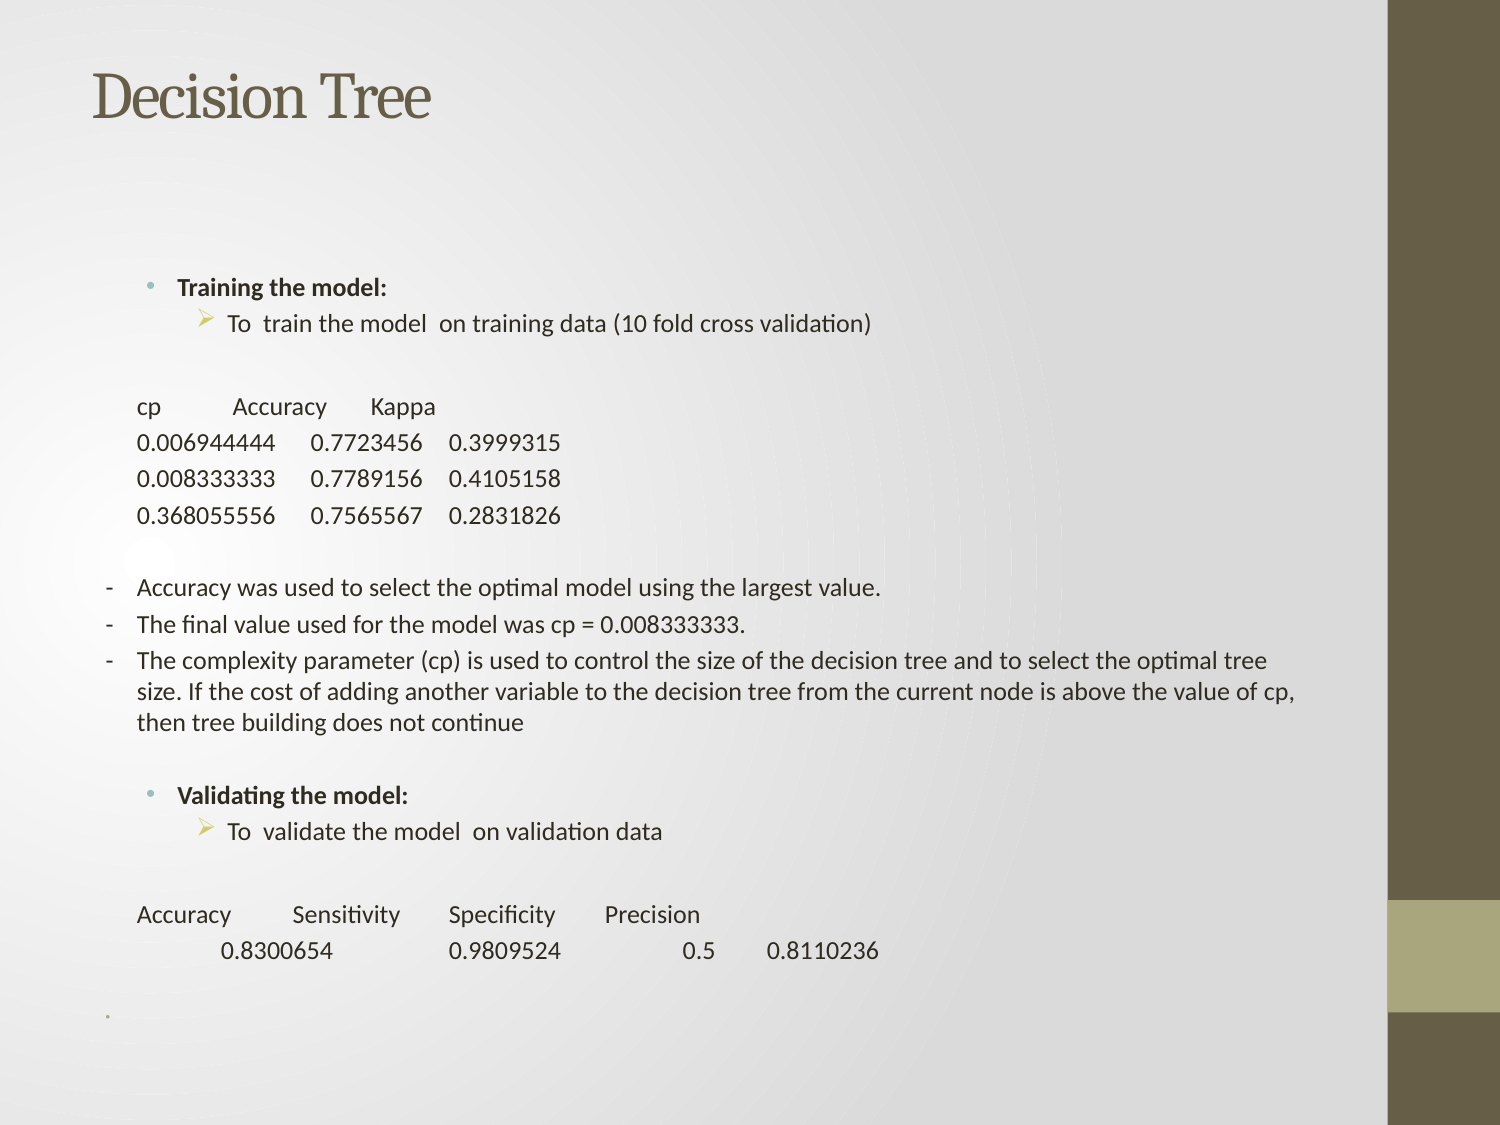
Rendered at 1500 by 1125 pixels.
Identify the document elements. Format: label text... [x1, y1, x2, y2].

list Training the model: To train the model on training data (10 fold cross validation) cp Accuracy Kappa 0.006944444 0.7723456 0.3999315 0.008333333 0.7789156 0.4105158 0.368055556 0.7565567 0.2831826 - Accuracy was used to select the optimal model using the largest value. - The final value used for the model was cp = 0.008333333. - The complexity parameter (cp) is used to control the size of the decision tree and to select the optimal tree size. If the cost of adding another variable to the decision tree from the current node is above the value of cp, then tree building does not continue Validating the model: To validate the model on validation data Accuracy Sensitivity Specificity Precision 0.8300654 0.9809524 0.5 0.8110236 [75, 262, 1325, 1050]
title Decision Tree [76, 30, 1425, 233]
